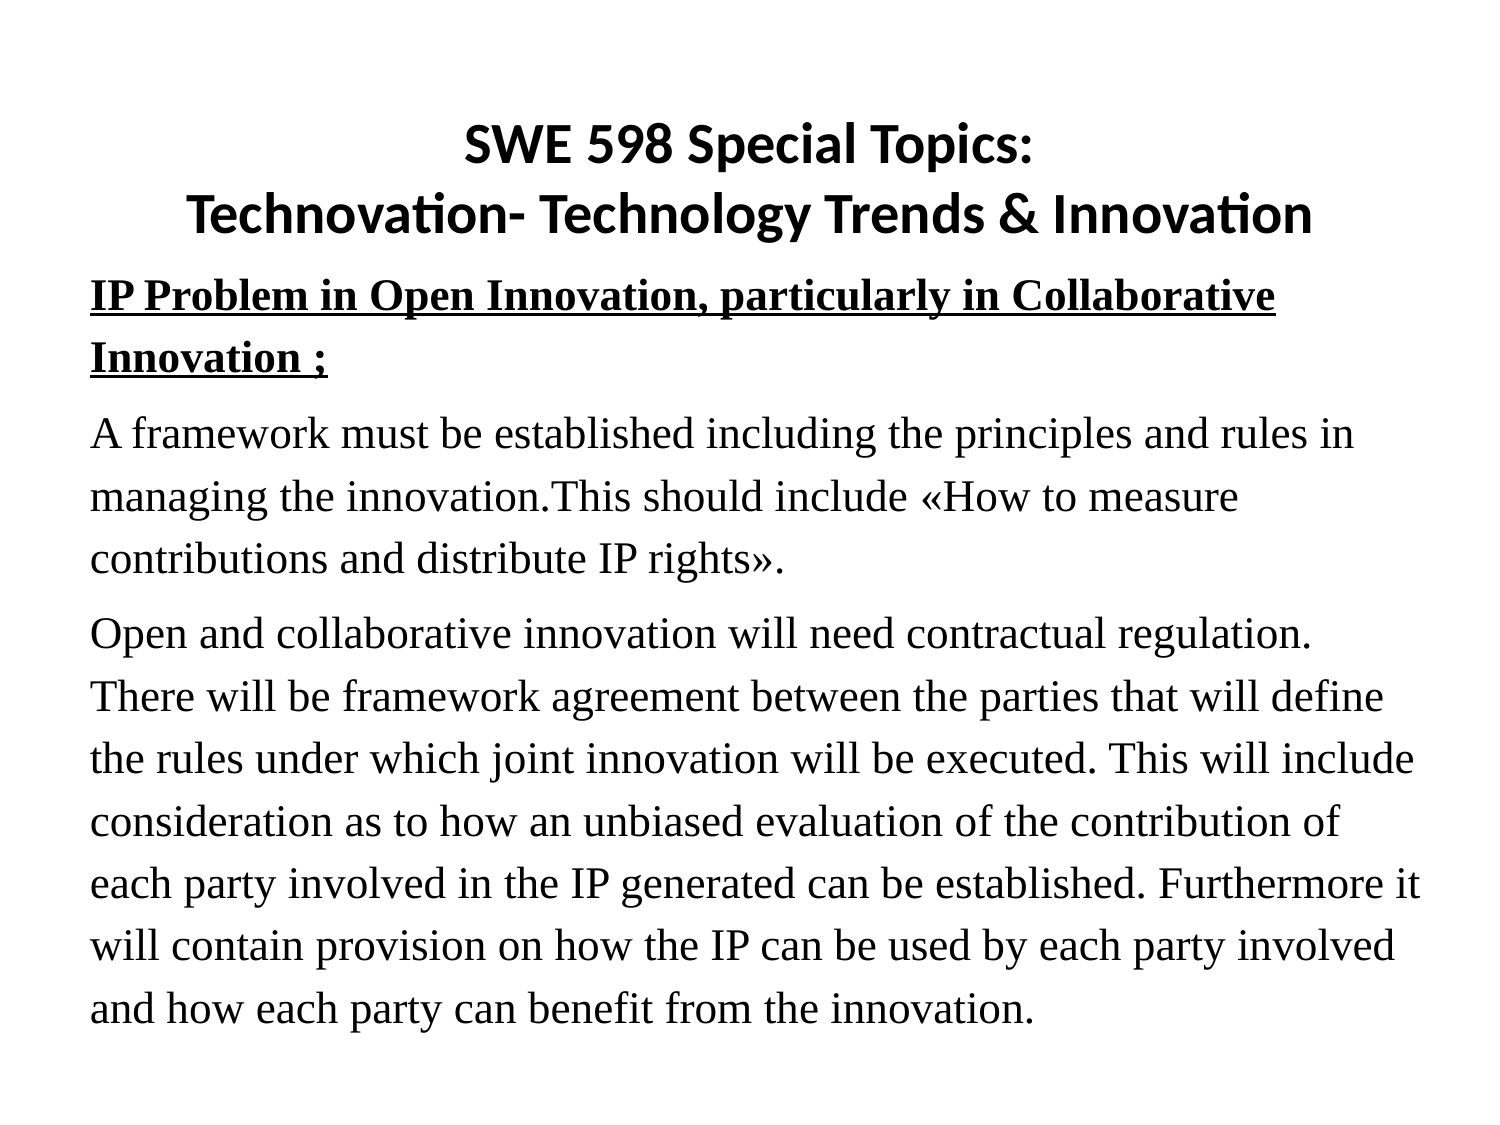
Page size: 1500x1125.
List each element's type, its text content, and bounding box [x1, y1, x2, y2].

text_box IP Problem in Open Innovation, particularly in Collaborative Innovation ; A framework must be established including the principles and rules in managing the innovation.This should include «How to measure contributions and distribute IP rights». Open and collaborative innovation will need contractual regulation. There will be framework agreement between the parties that will define the rules under which joint innovation will be executed. This will include consideration as to how an unbiased evaluation of the contribution of each party involved in the IP generated can be established. Furthermore it will contain provision on how the IP can be used by each party involved and how each party can benefit from the innovation. [74, 249, 1438, 1075]
text_box SWE 598 Special Topics: Technovation- Technology Trends & Innovation [112, 87, 1388, 249]
